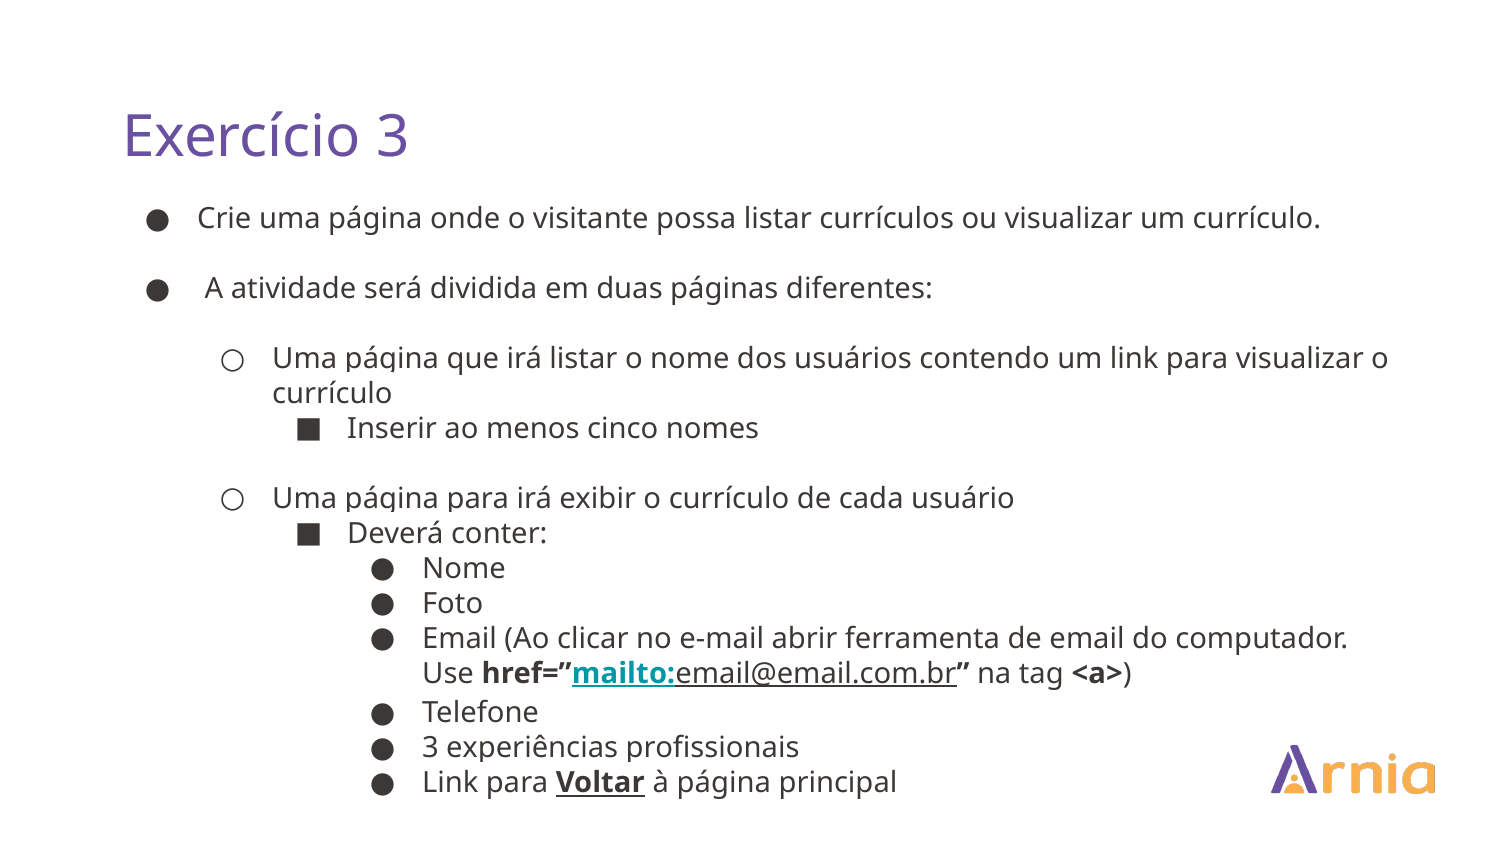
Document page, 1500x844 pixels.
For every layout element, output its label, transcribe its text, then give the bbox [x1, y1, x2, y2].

text_box Exercício 3 [107, 83, 1272, 184]
picture [1271, 745, 1435, 794]
text_box Crie uma página onde o visitante possa listar currículos ou visualizar um currículo. A atividade será dividida em duas páginas diferentes: Uma página que irá listar o nome dos usuários contendo um link para visualizar o currículo Inserir ao menos cinco nomes Uma página para irá exibir o currículo de cada usuário Deverá conter: Nome Foto Email (Ao clicar no e-mail abrir ferramenta de email do computador. Use href=”mailto:email@email.com.br” na tag <a>) Telefone 3 experiências profissionais Link para Voltar à página principal [107, 184, 1412, 814]
